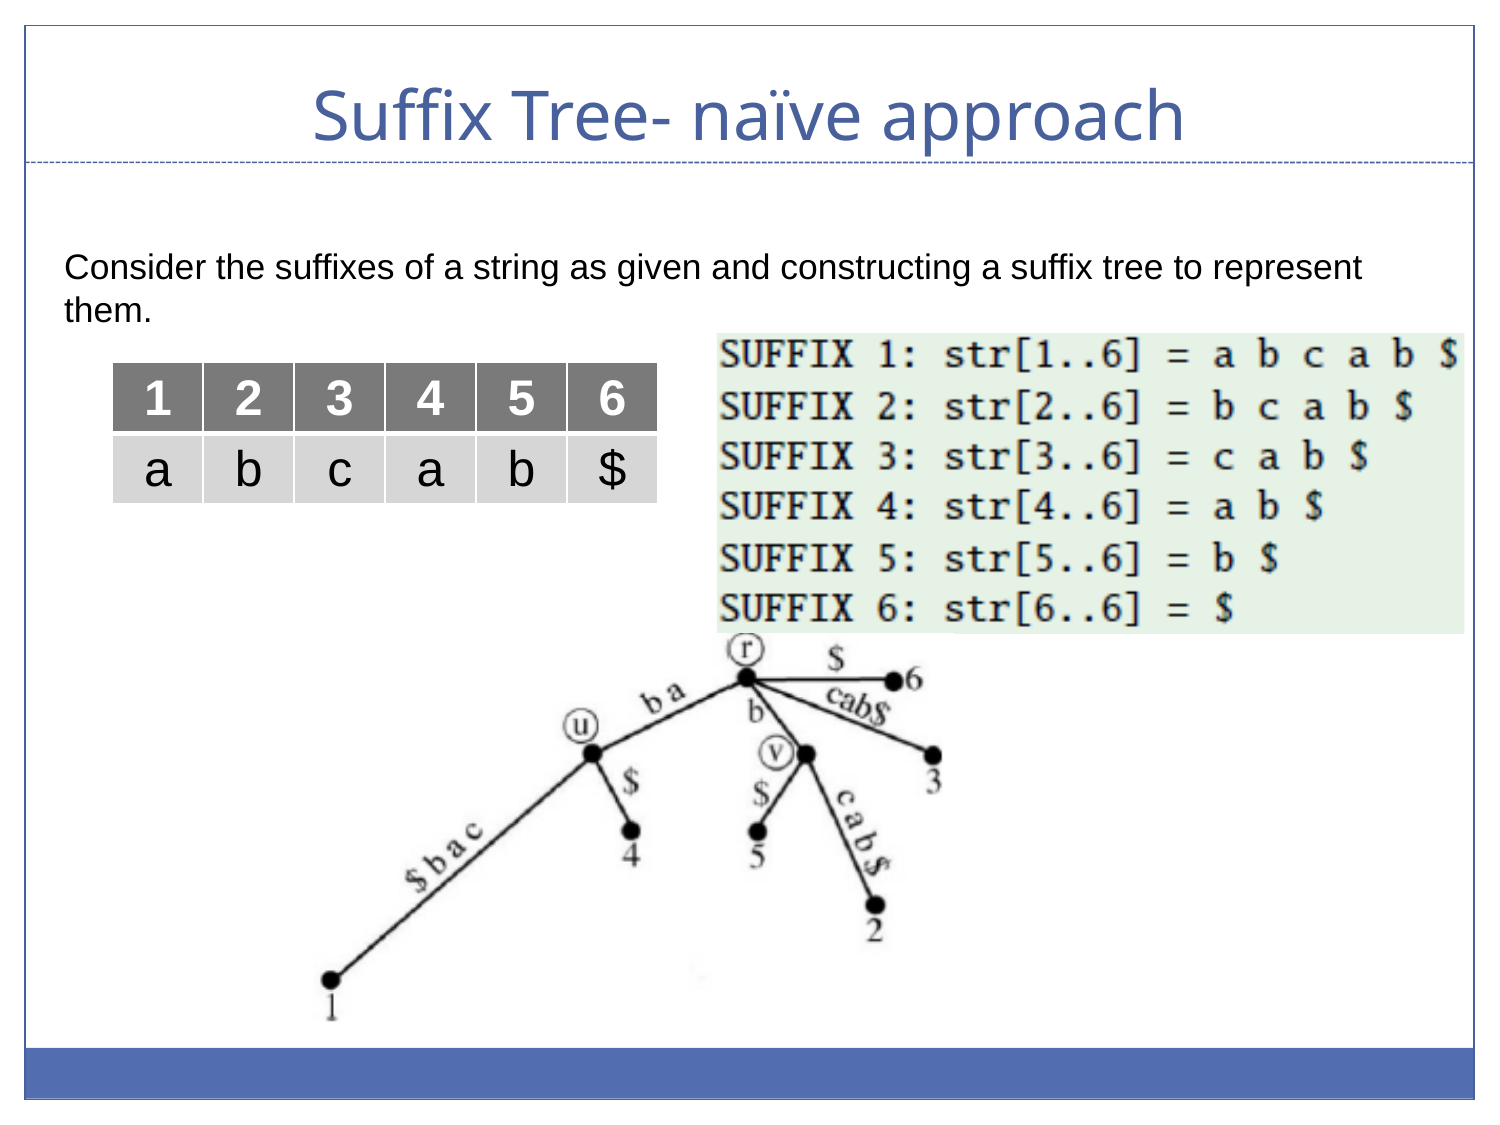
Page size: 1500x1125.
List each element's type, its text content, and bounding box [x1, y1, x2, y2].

table_header 2 [204, 363, 293, 431]
table_cell c [295, 436, 384, 503]
title Suffix Tree- naïve approach [49, 37, 1450, 162]
table_header 5 [477, 363, 566, 431]
list Consider the suffixes of a string as given and constructing a suffix tree to represent them. [49, 236, 1445, 338]
table_cell $ [568, 436, 657, 503]
table_header 4 [386, 363, 475, 431]
table_header 6 [568, 363, 657, 431]
picture [237, 333, 1465, 1031]
table_cell b [204, 436, 293, 503]
table_cell a [113, 436, 202, 503]
table_cell a [386, 436, 475, 503]
table_header 1 [113, 363, 202, 431]
table_header 3 [295, 363, 384, 431]
table_cell b [477, 436, 566, 503]
